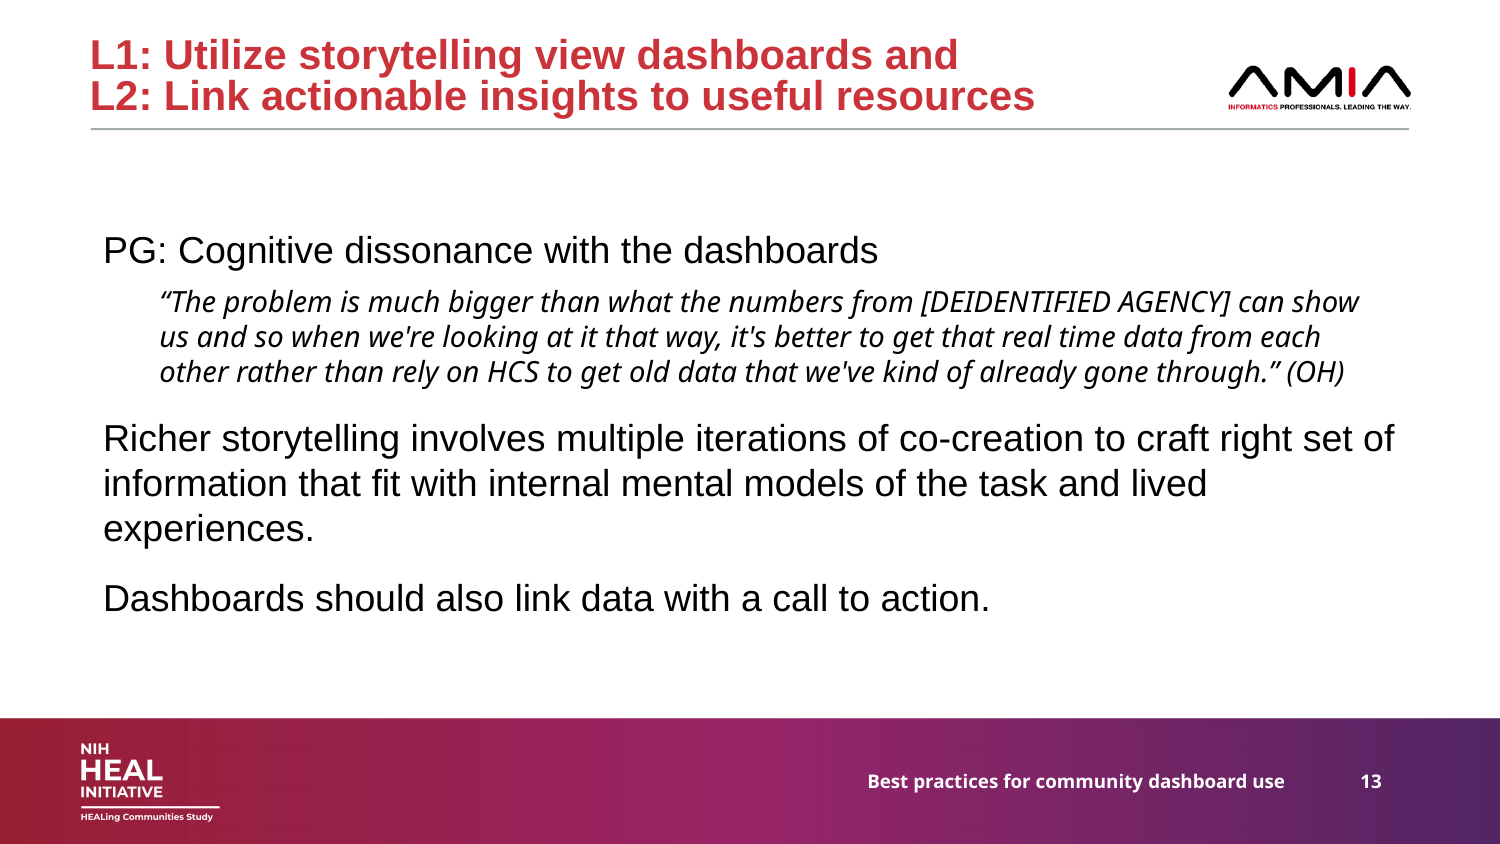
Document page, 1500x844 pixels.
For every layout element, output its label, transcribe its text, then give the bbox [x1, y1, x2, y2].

slide_number 13 [1321, 763, 1398, 802]
list PG: Cognitive dissonance with the dashboards “The problem is much bigger than what the numbers from [DEIDENTIFIED AGENCY] can show us and so when we're looking at it that way, it's better to get that real time data from each other rather than rely on HCS to get old data that we've kind of already gone through.” (OH) Richer storytelling involves multiple iterations of co-creation to craft right set of information that fit with internal mental models of the task and lived experiences. Dashboards should also link data with a call to action. [103, 225, 1397, 703]
footer Best practices for community dashboard use [586, 760, 1300, 805]
title L1: Utilize storytelling view dashboards and L2: Link actionable insights to useful resources [89, 65, 1202, 118]
picture [0, 0, 1500, 844]
